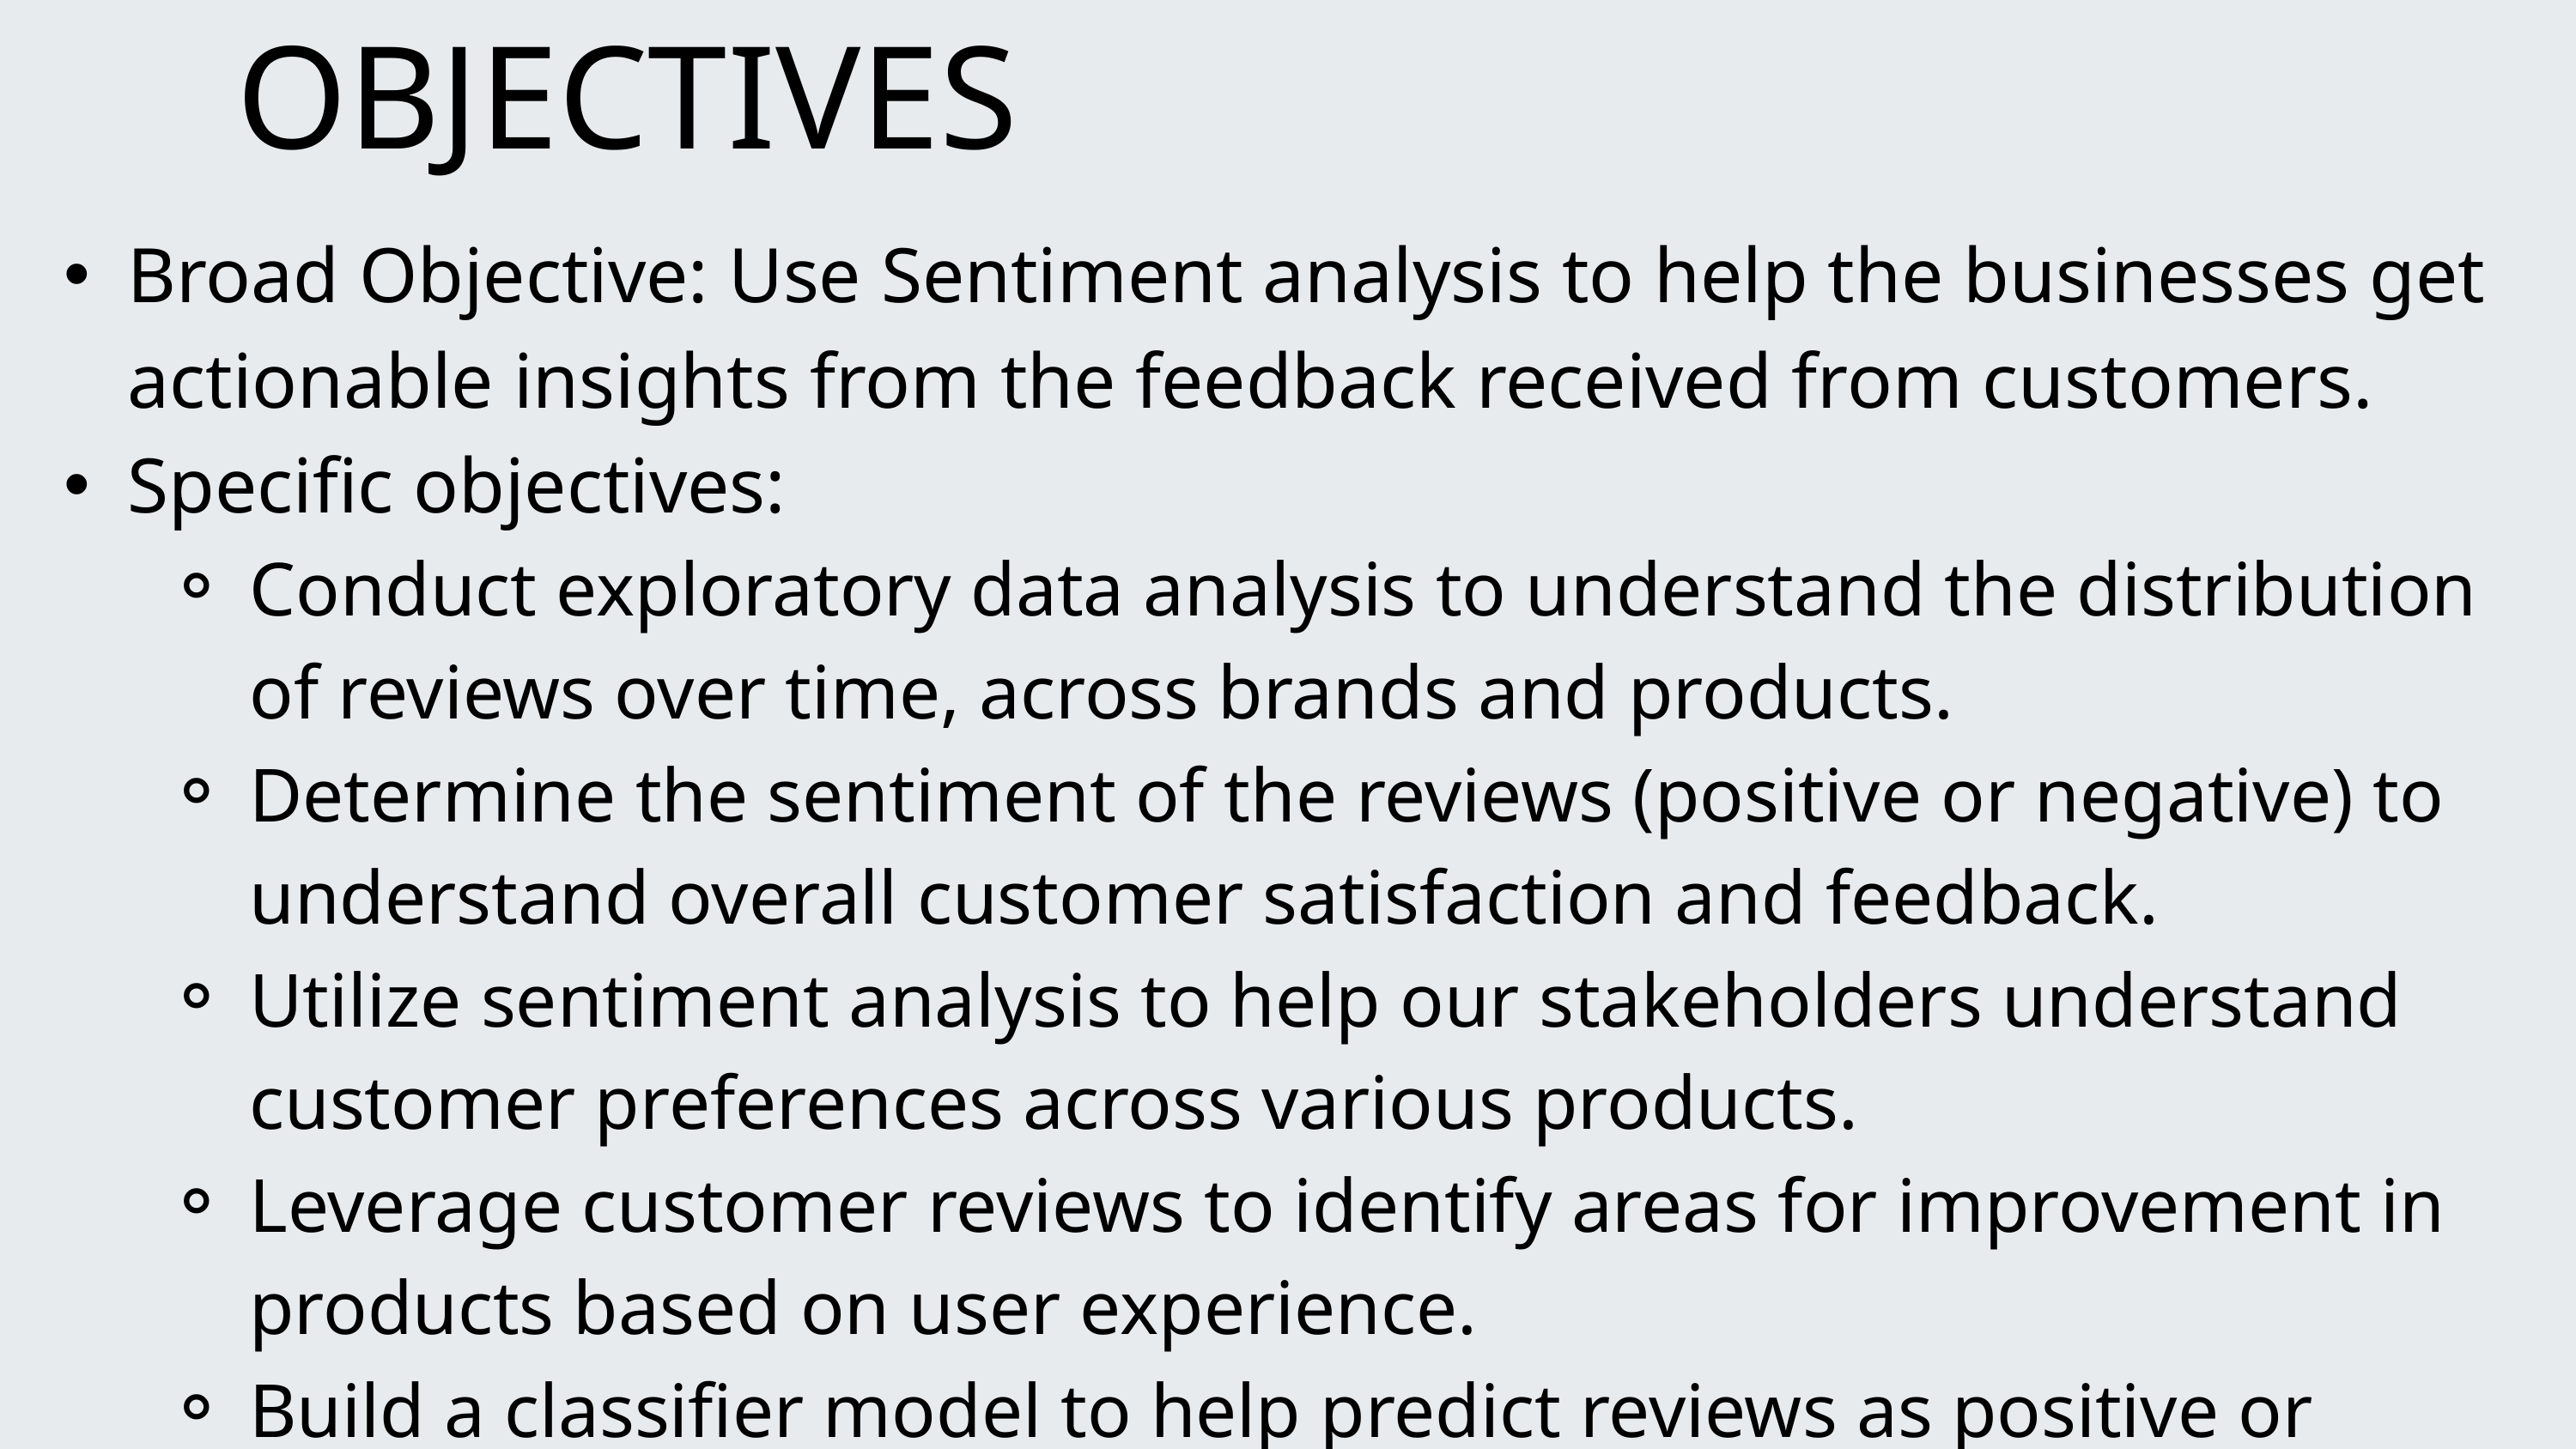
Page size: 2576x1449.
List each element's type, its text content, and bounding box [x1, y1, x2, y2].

text_box Broad Objective: Use Sentiment analysis to help the businesses get actionable insights from the feedback received from customers. Specific objectives: Conduct exploratory data analysis to understand the distribution of reviews over time, across brands and products. Determine the sentiment of the reviews (positive or negative) to understand overall customer satisfaction and feedback. Utilize sentiment analysis to help our stakeholders understand customer preferences across various products. Leverage customer reviews to identify areas for improvement in products based on user experience. Build a classifier model to help predict reviews as positive or negative [0, 212, 2495, 1449]
text_box OBJECTIVES [102, 0, 1153, 178]
